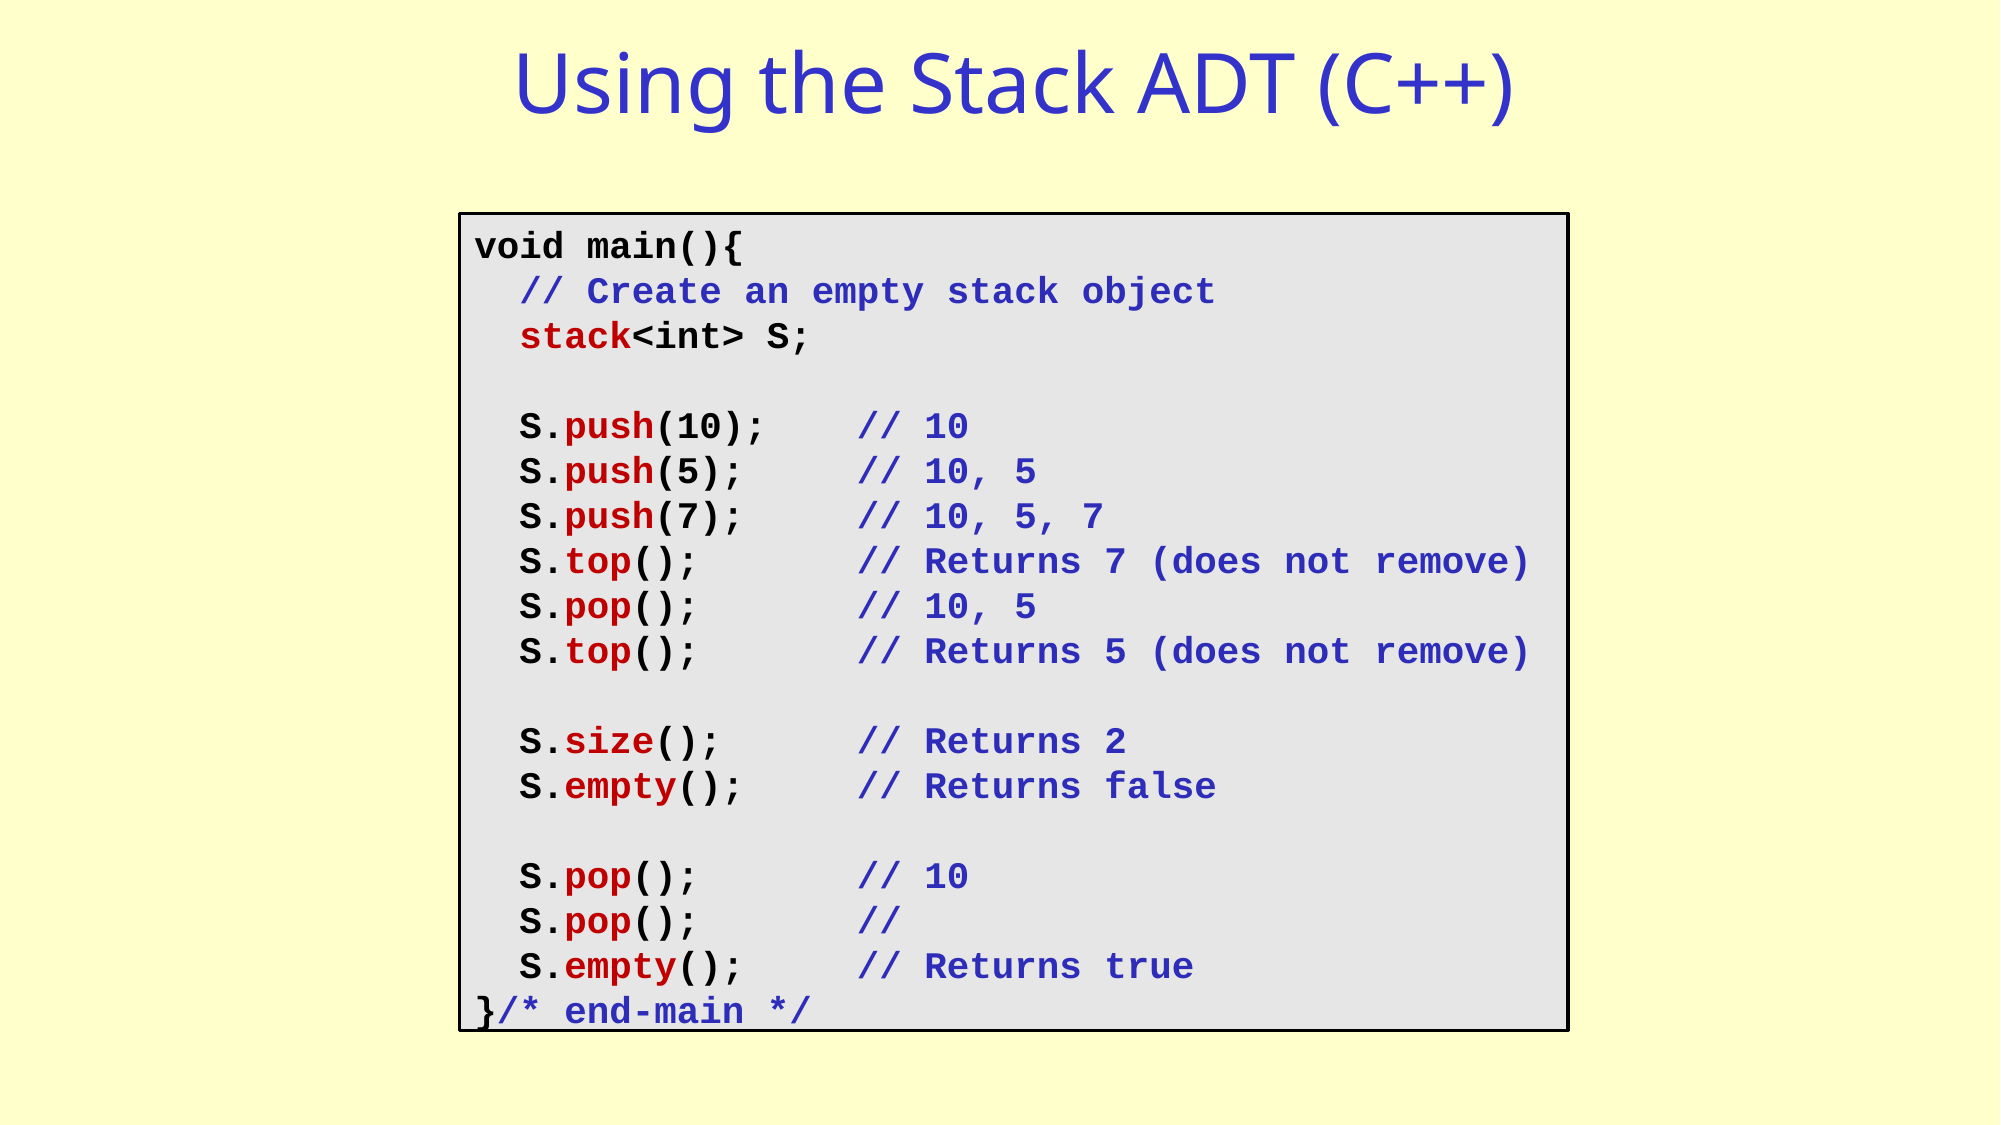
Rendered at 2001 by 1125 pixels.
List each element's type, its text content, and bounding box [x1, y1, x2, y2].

title Using the Stack ADT (C++) [70, 23, 1958, 138]
text_box void main(){ // Create an empty stack object stack<int> S; S.push(10); // 10 S.push(5); // 10, 5 S.push(7); // 10, 5, 7 S.top(); // Returns 7 (does not remove) S.pop(); // 10, 5 S.top(); // Returns 5 (does not remove) S.size(); // Returns 2 S.empty(); // Returns false S.pop(); // 10 S.pop(); // S.empty(); // Returns true }/* end-main */ [459, 213, 1568, 1031]
